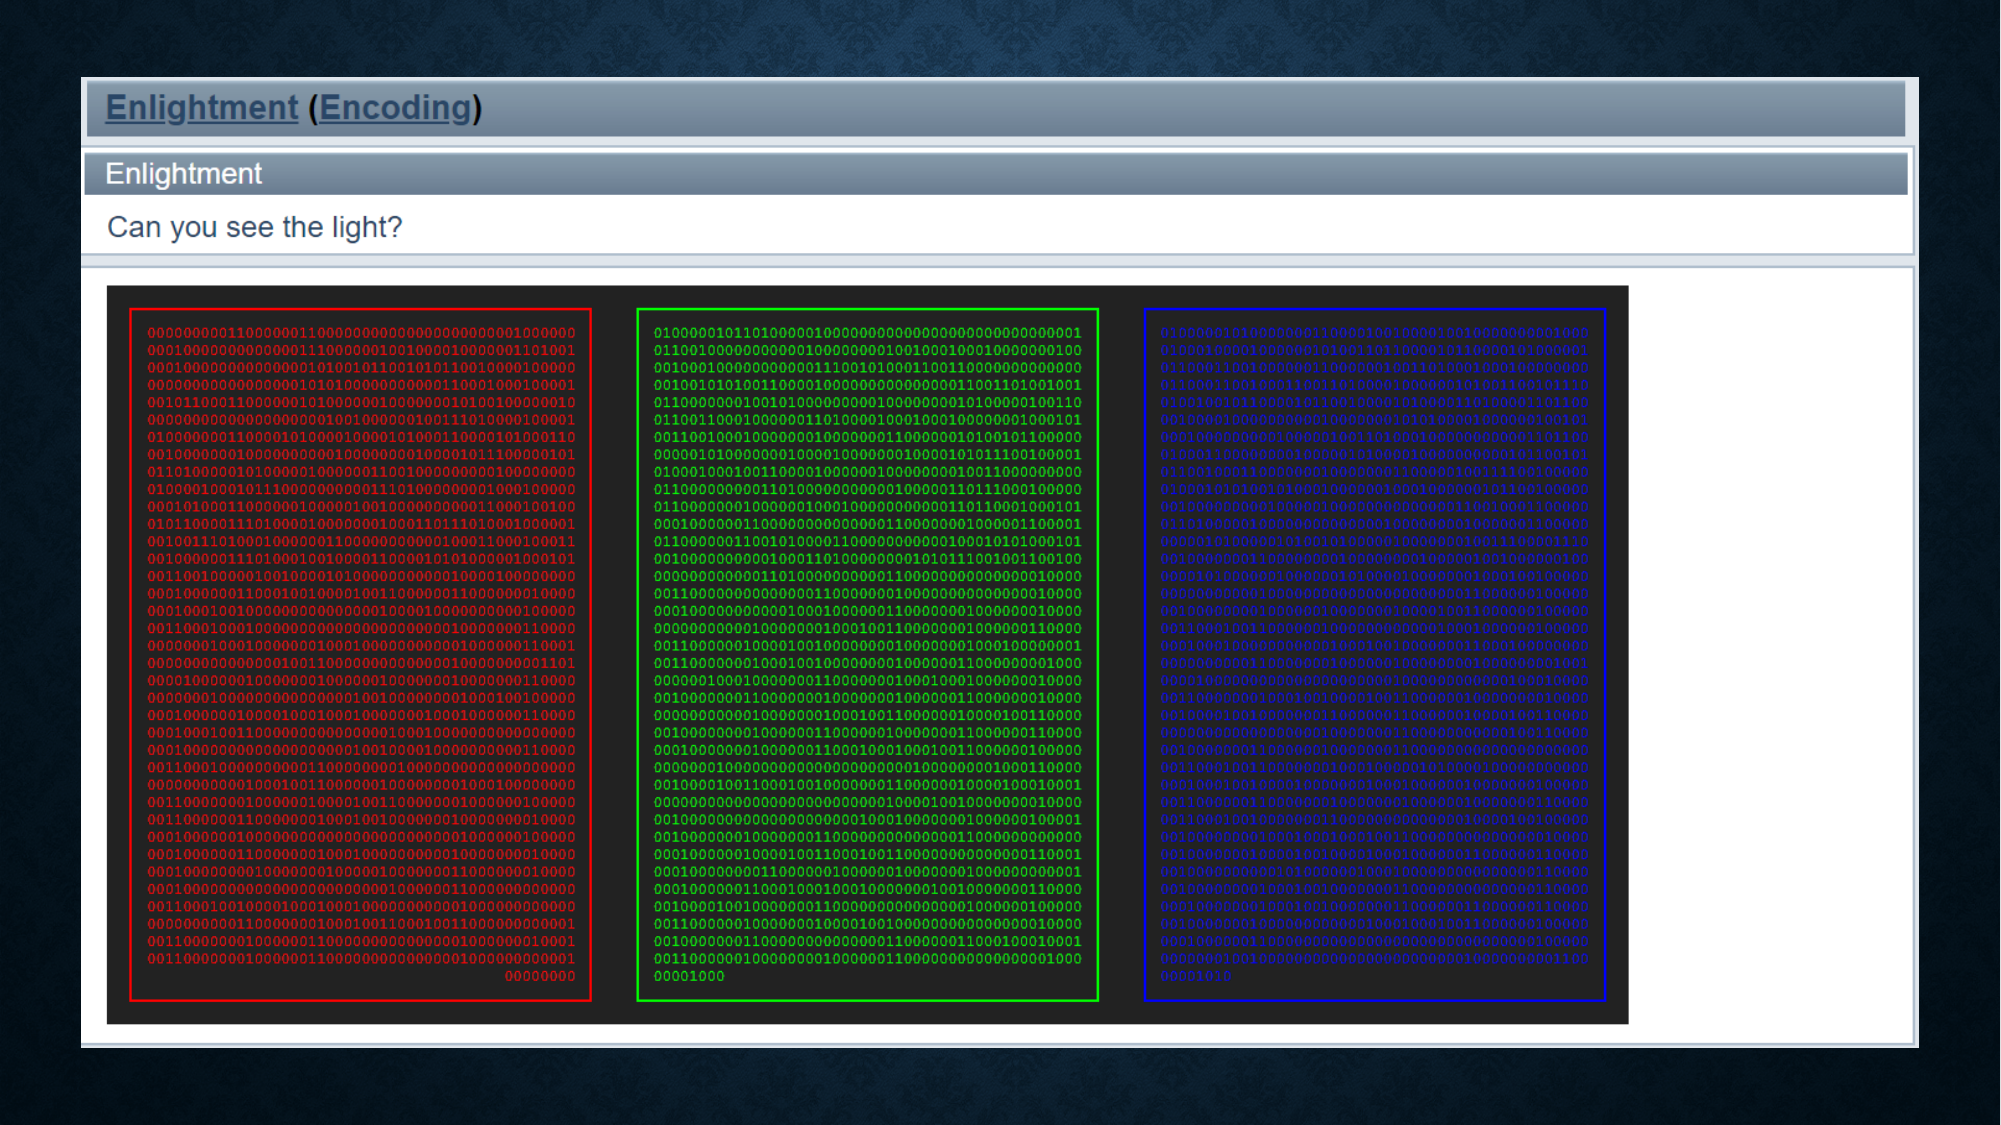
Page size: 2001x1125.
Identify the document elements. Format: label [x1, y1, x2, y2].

picture [80, 77, 1920, 1048]
